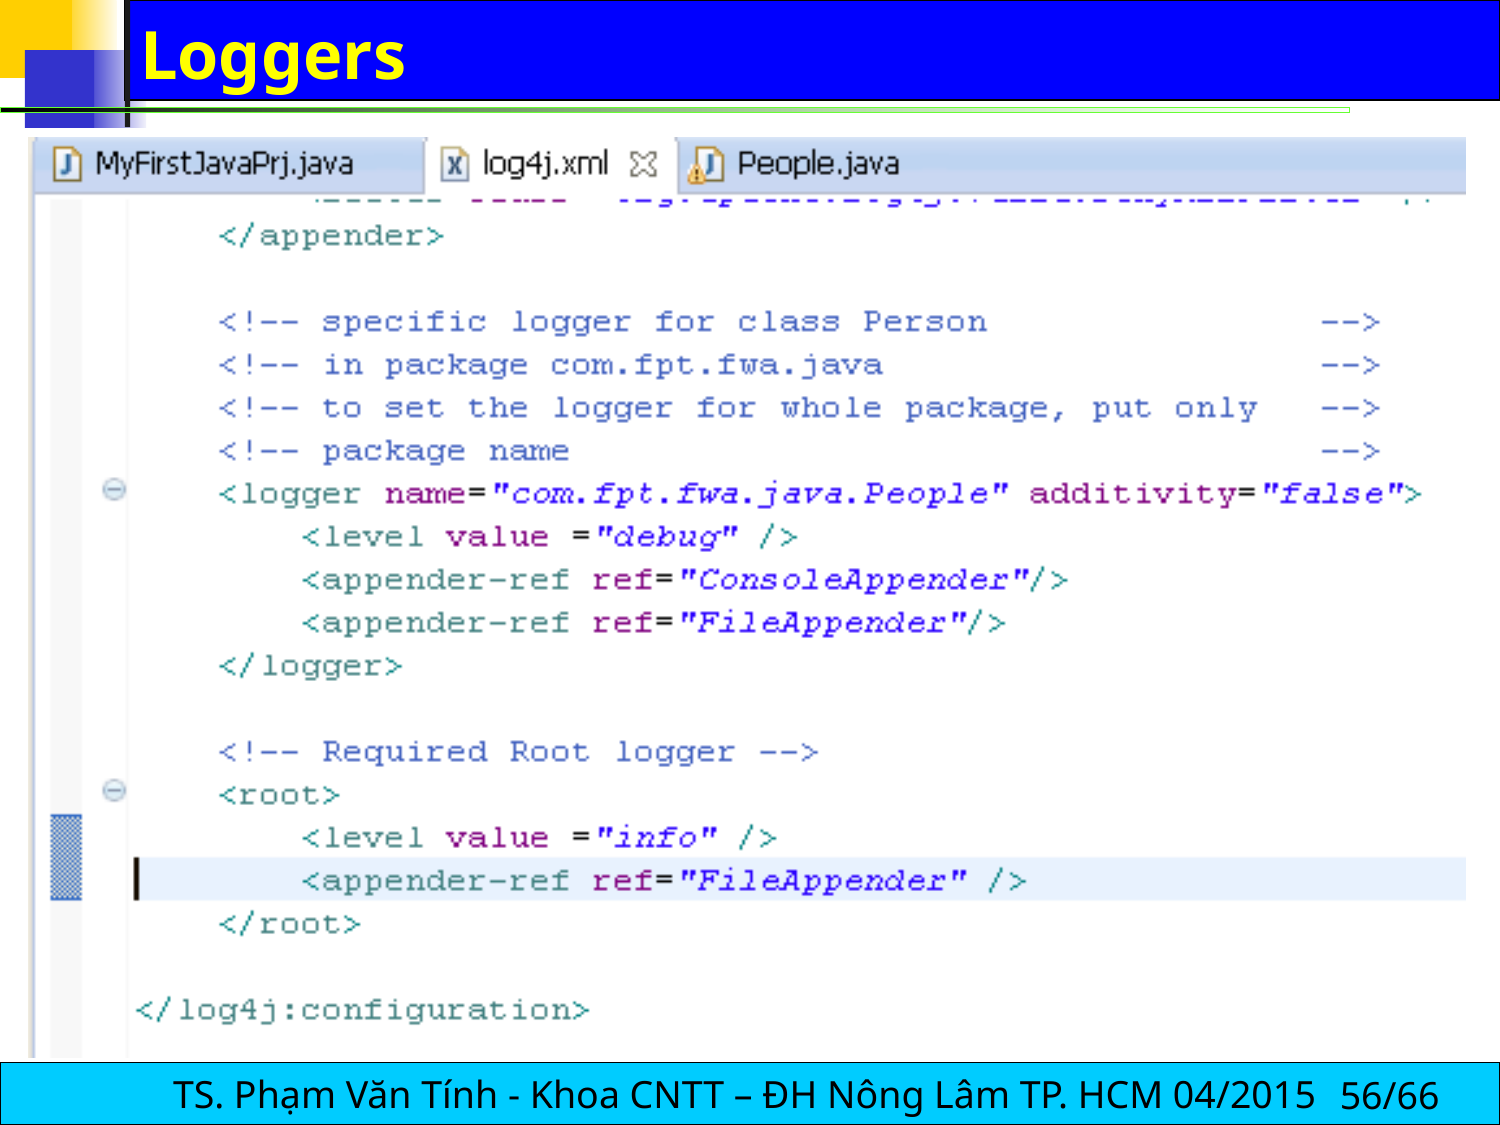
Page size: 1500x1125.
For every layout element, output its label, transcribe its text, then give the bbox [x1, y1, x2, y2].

picture [27, 137, 1467, 1059]
title Loggers [124, 12, 1467, 101]
